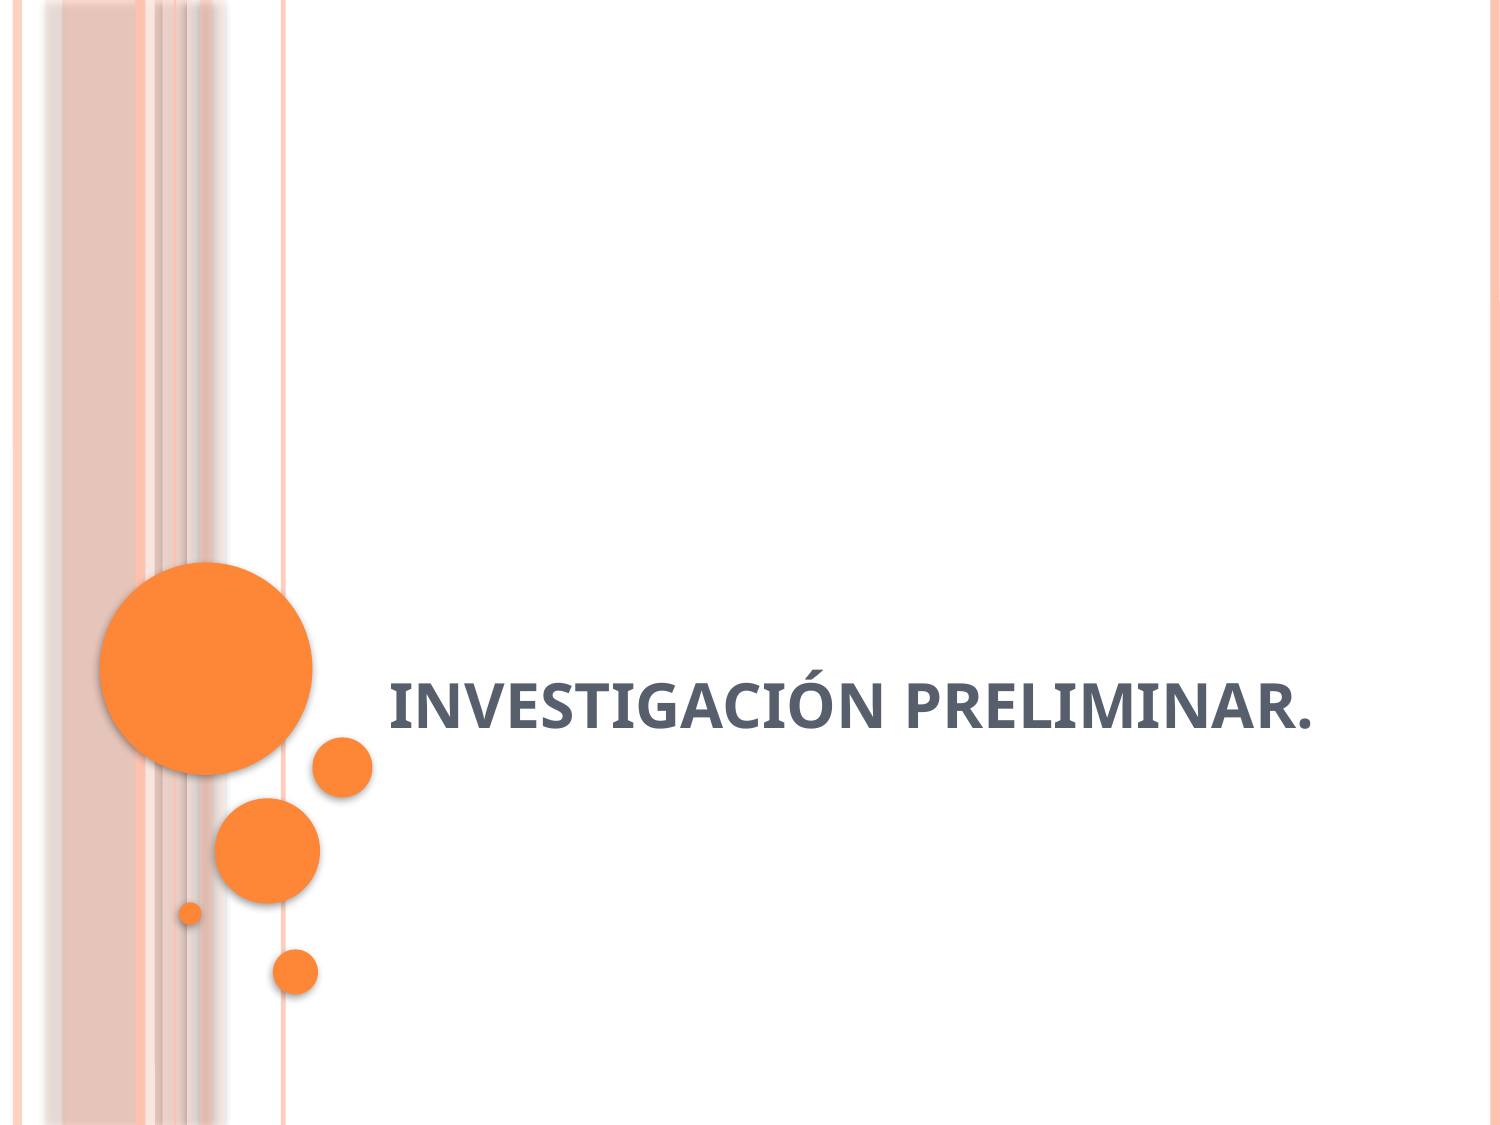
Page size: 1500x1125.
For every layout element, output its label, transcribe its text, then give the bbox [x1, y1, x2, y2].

title INVESTIGACIÓN PRELIMINAR. [375, 512, 1388, 824]
